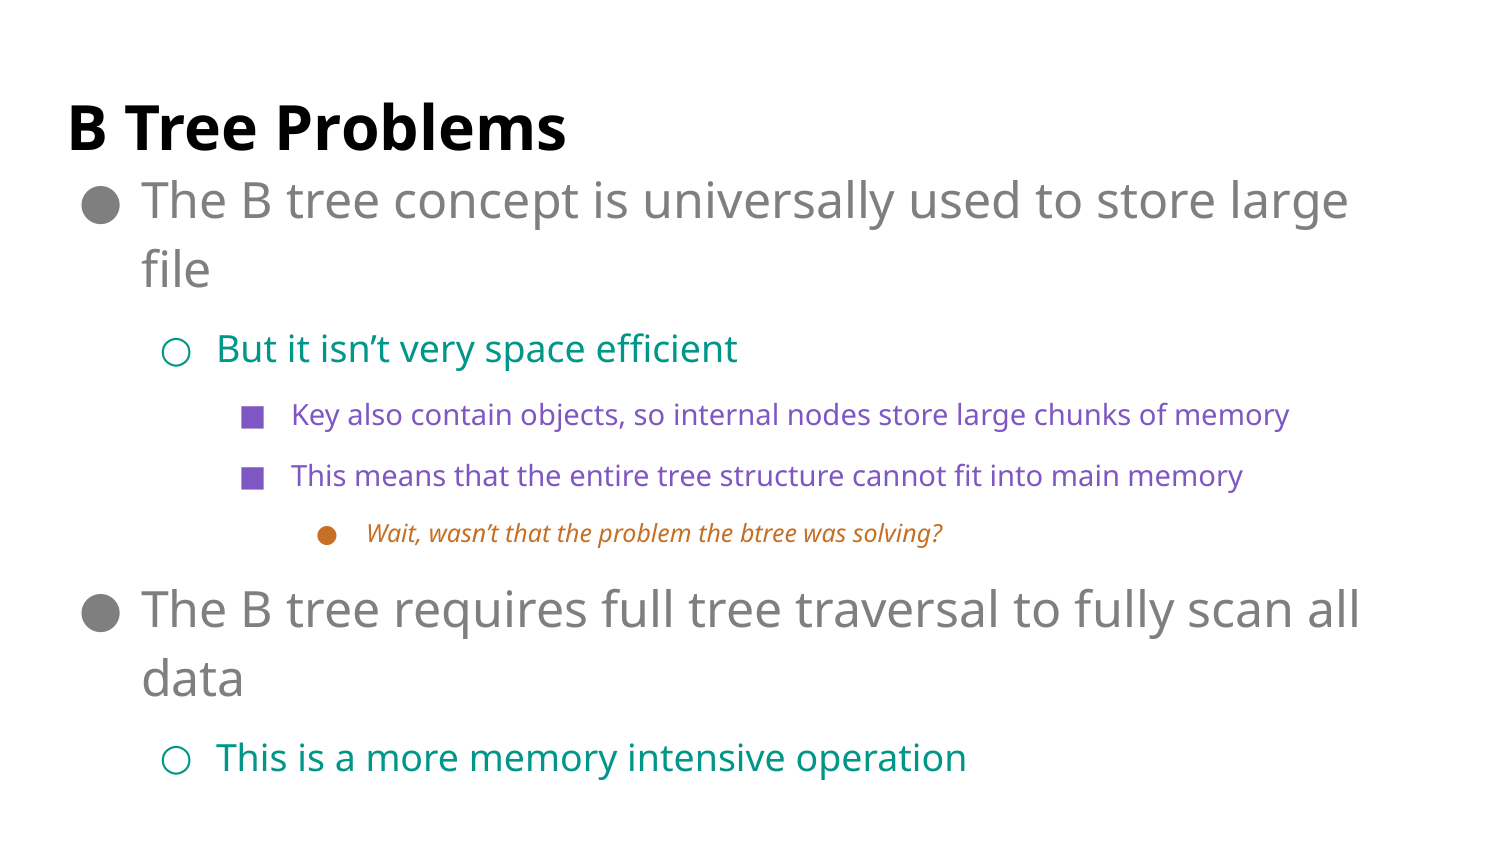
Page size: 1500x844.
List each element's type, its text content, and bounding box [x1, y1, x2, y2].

title B Tree Problems [51, 72, 1449, 176]
list The B tree concept is universally used to store large file But it isn’t very space efficient Key also contain objects, so internal nodes store large chunks of memory This means that the entire tree structure cannot fit into main memory Wait, wasn’t that the problem the btree was solving? The B tree requires full tree traversal to fully scan all data This is a more memory intensive operation [51, 189, 1449, 750]
